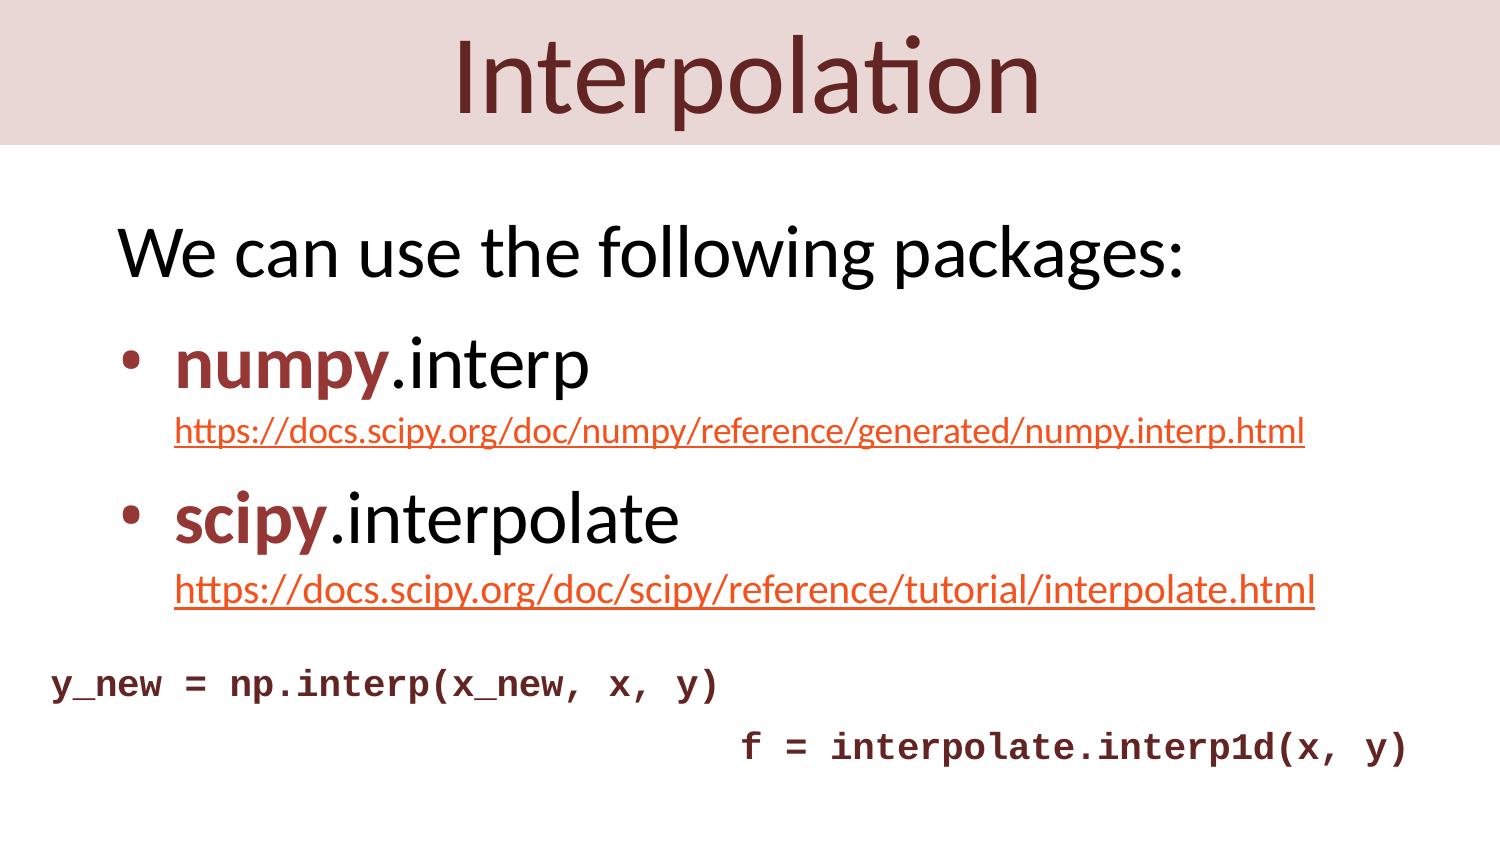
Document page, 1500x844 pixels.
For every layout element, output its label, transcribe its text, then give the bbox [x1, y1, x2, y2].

title Interpolation [448, 0, 1052, 142]
text_box [0, 0, 1500, 145]
text_box We can use the following packages: numpy.interp https://docs.scipy.org/doc/numpy/reference/generated/numpy.interp.html scipy.interpolate https://docs.scipy.org/doc/scipy/reference/tutorial/interpolate.html y_new = np.interp(x_new, x, y) f = interpolate.interp1d(x, y) [48, 179, 1414, 768]
